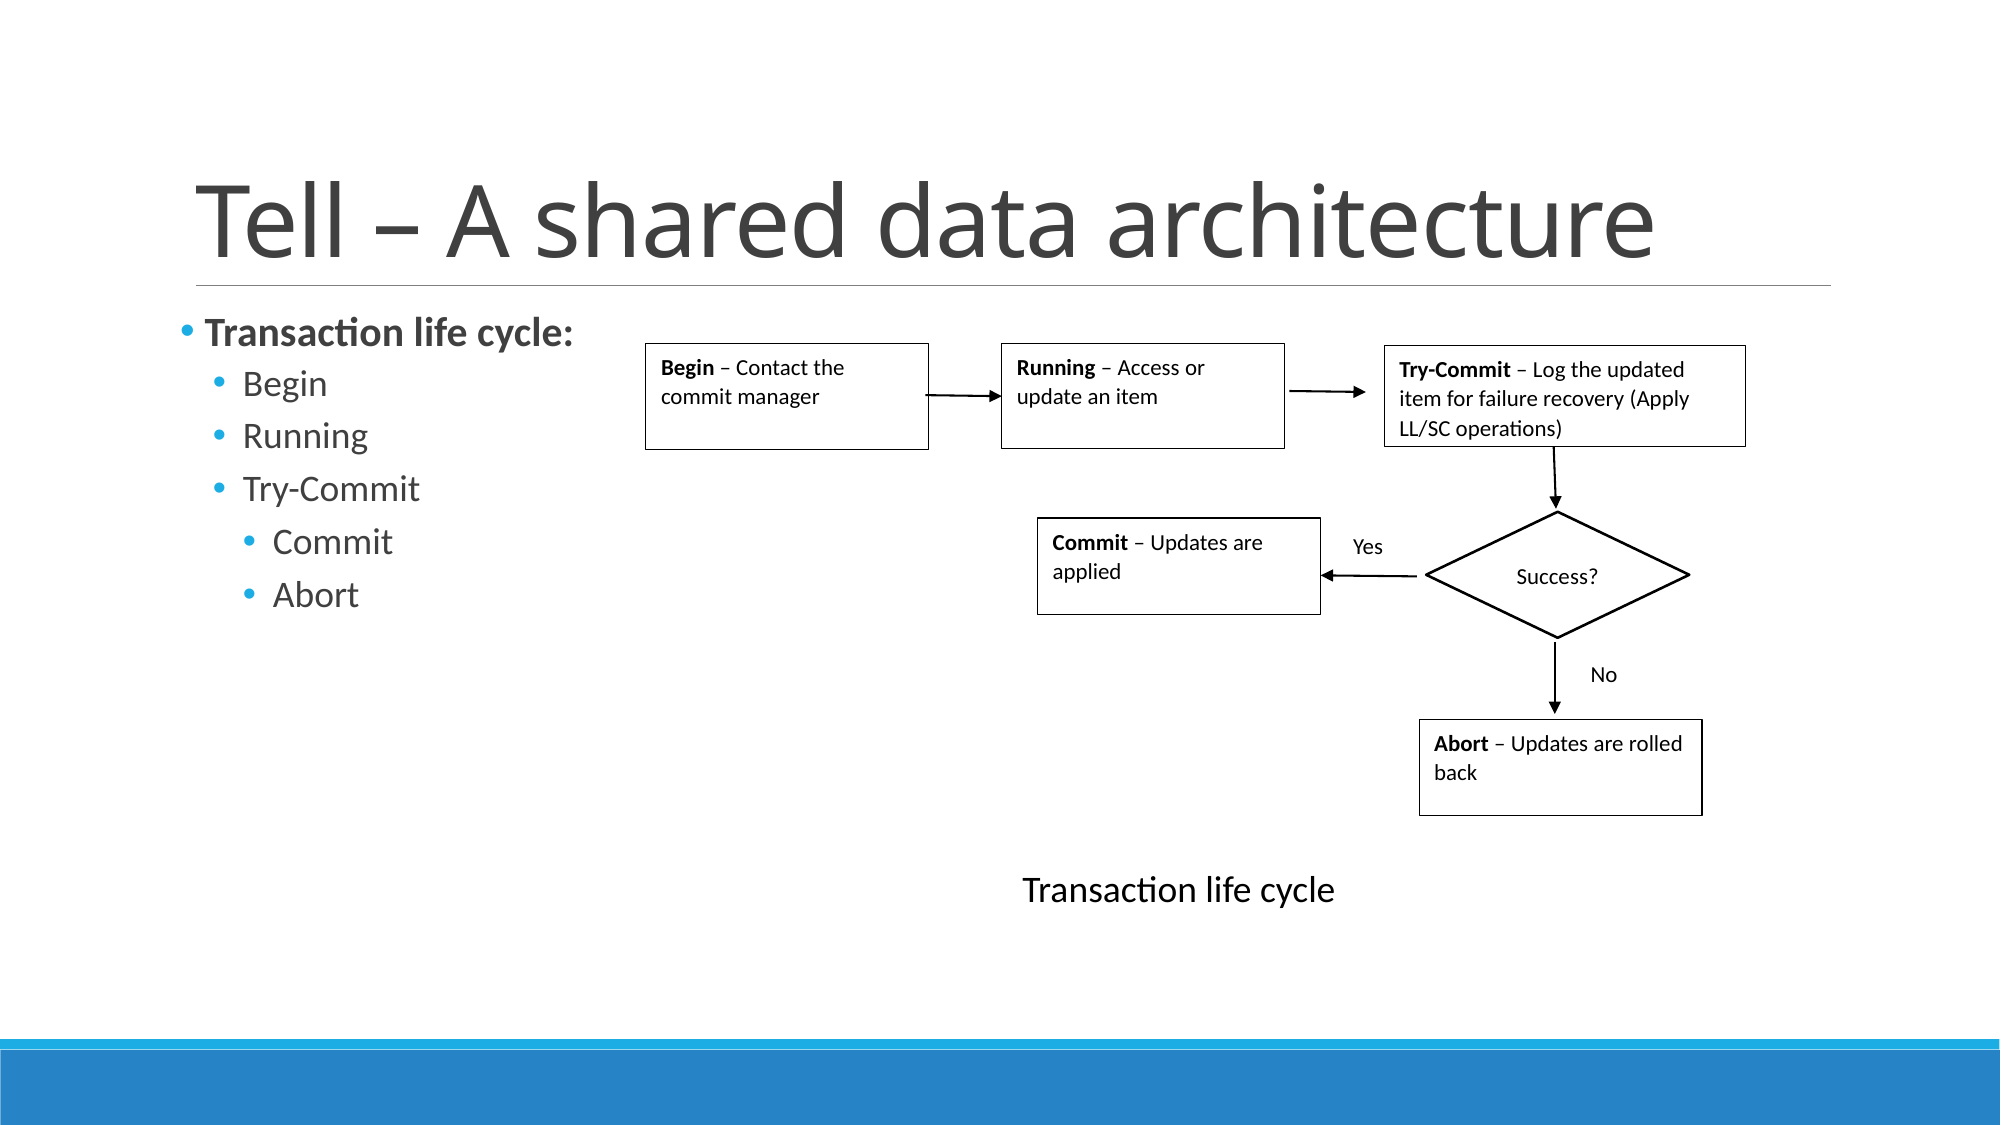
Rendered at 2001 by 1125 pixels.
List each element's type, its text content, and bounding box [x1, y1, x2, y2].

title Tell – A shared data architecture [180, 47, 1830, 285]
list Transaction life cycle: Begin Running Try-Commit Commit Abort [180, 302, 713, 1039]
text_box Transaction life cycle [999, 857, 1360, 918]
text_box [645, 342, 1747, 817]
